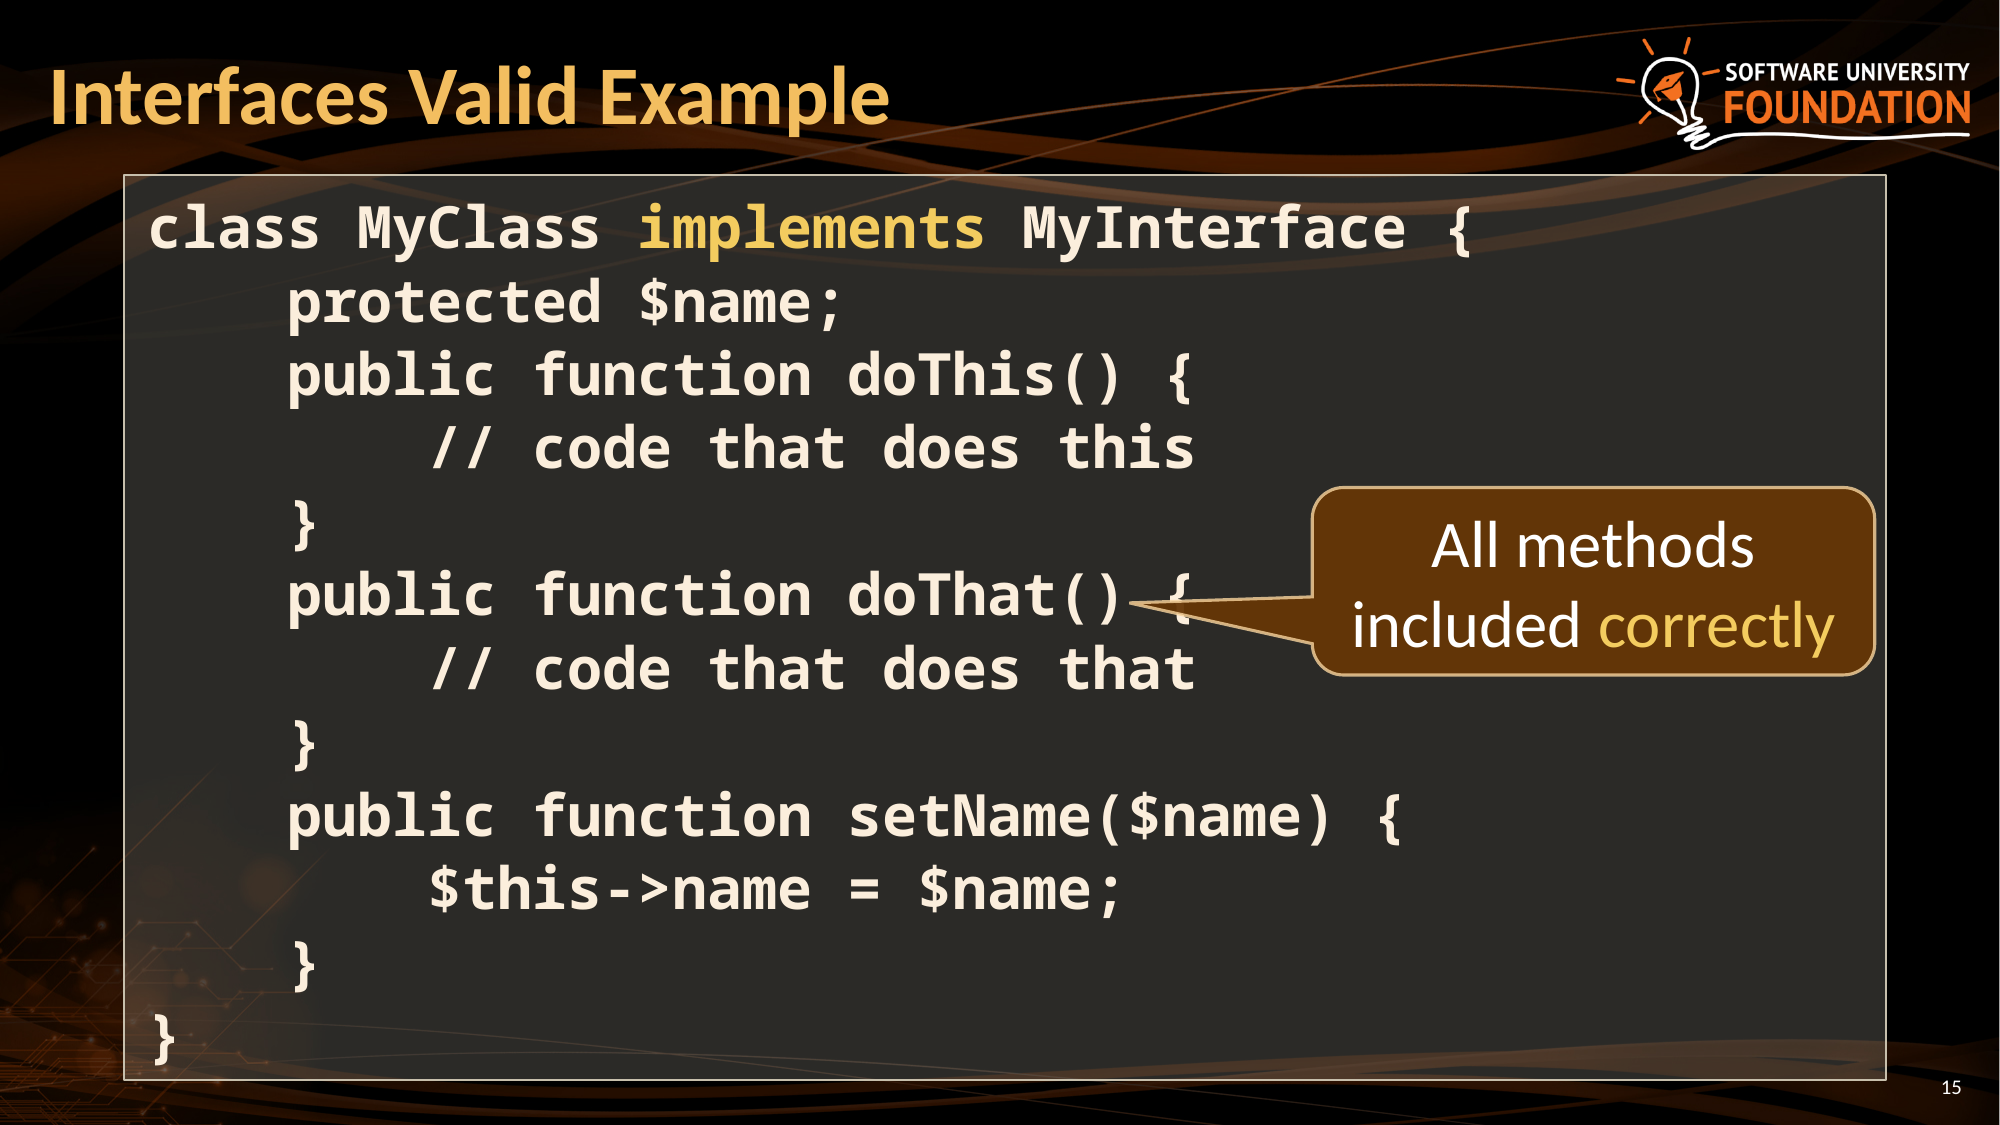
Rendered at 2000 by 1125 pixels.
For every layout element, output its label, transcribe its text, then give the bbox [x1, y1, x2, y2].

picture [0, 0, 2000, 1125]
slide_number 15 [1897, 1070, 1968, 1103]
text_box class MyClass implements MyInterface { protected $name; public function doThis() { // code that does this } public function doThat() { // code that does that } public function setName($name) { $this->name = $name; } } [123, 174, 1887, 1081]
text_box All methods included correctly [1129, 486, 1876, 677]
title Interfaces Valid Example [30, 6, 1602, 189]
